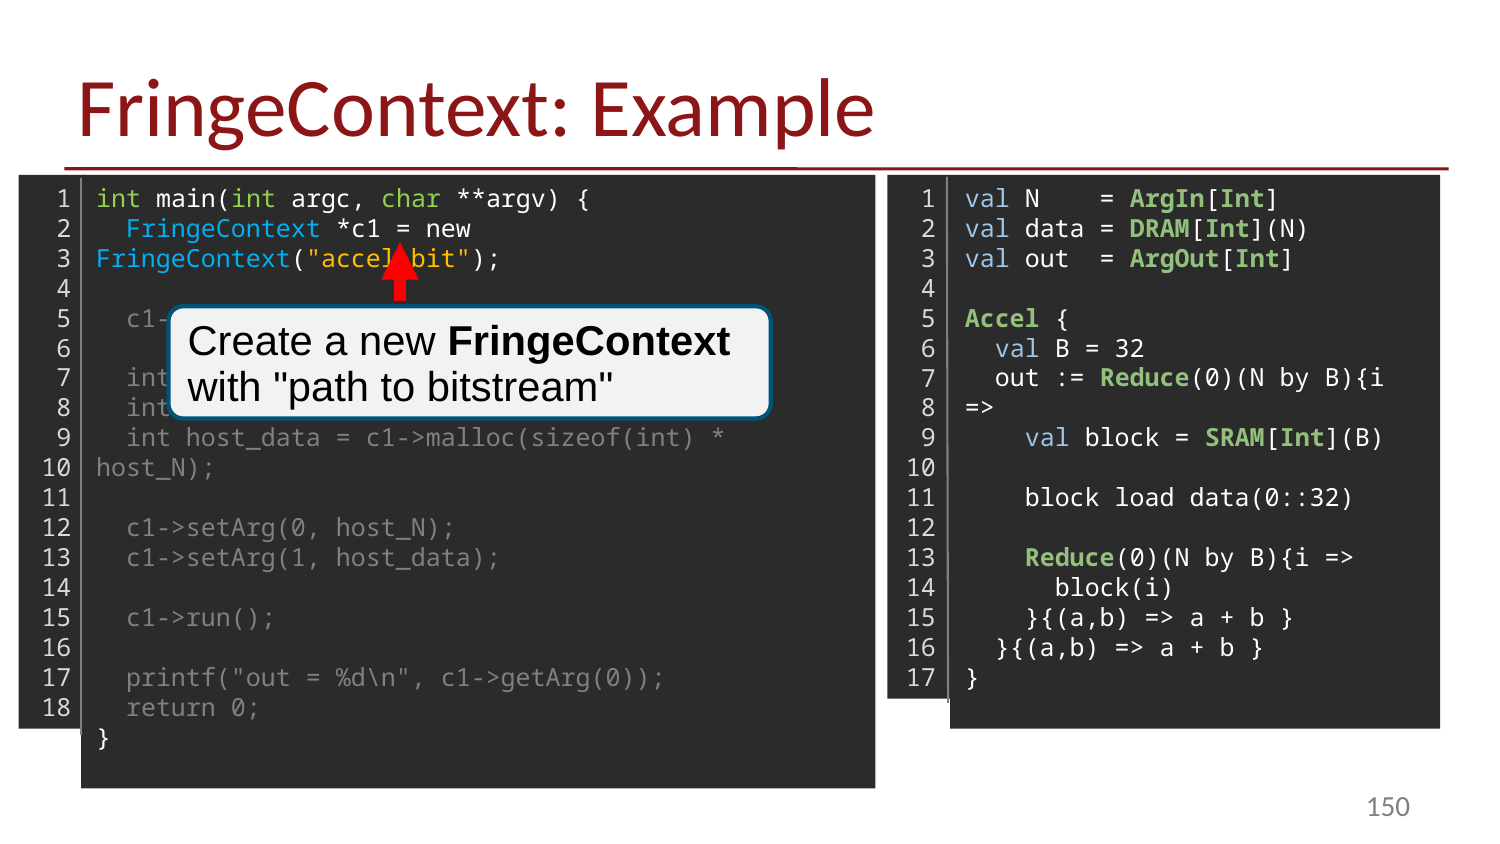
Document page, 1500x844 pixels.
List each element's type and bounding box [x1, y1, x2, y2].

text_box [887, 174, 1441, 729]
title [62, 28, 1459, 160]
text_box [18, 174, 876, 789]
slide_number [1074, 782, 1425, 827]
